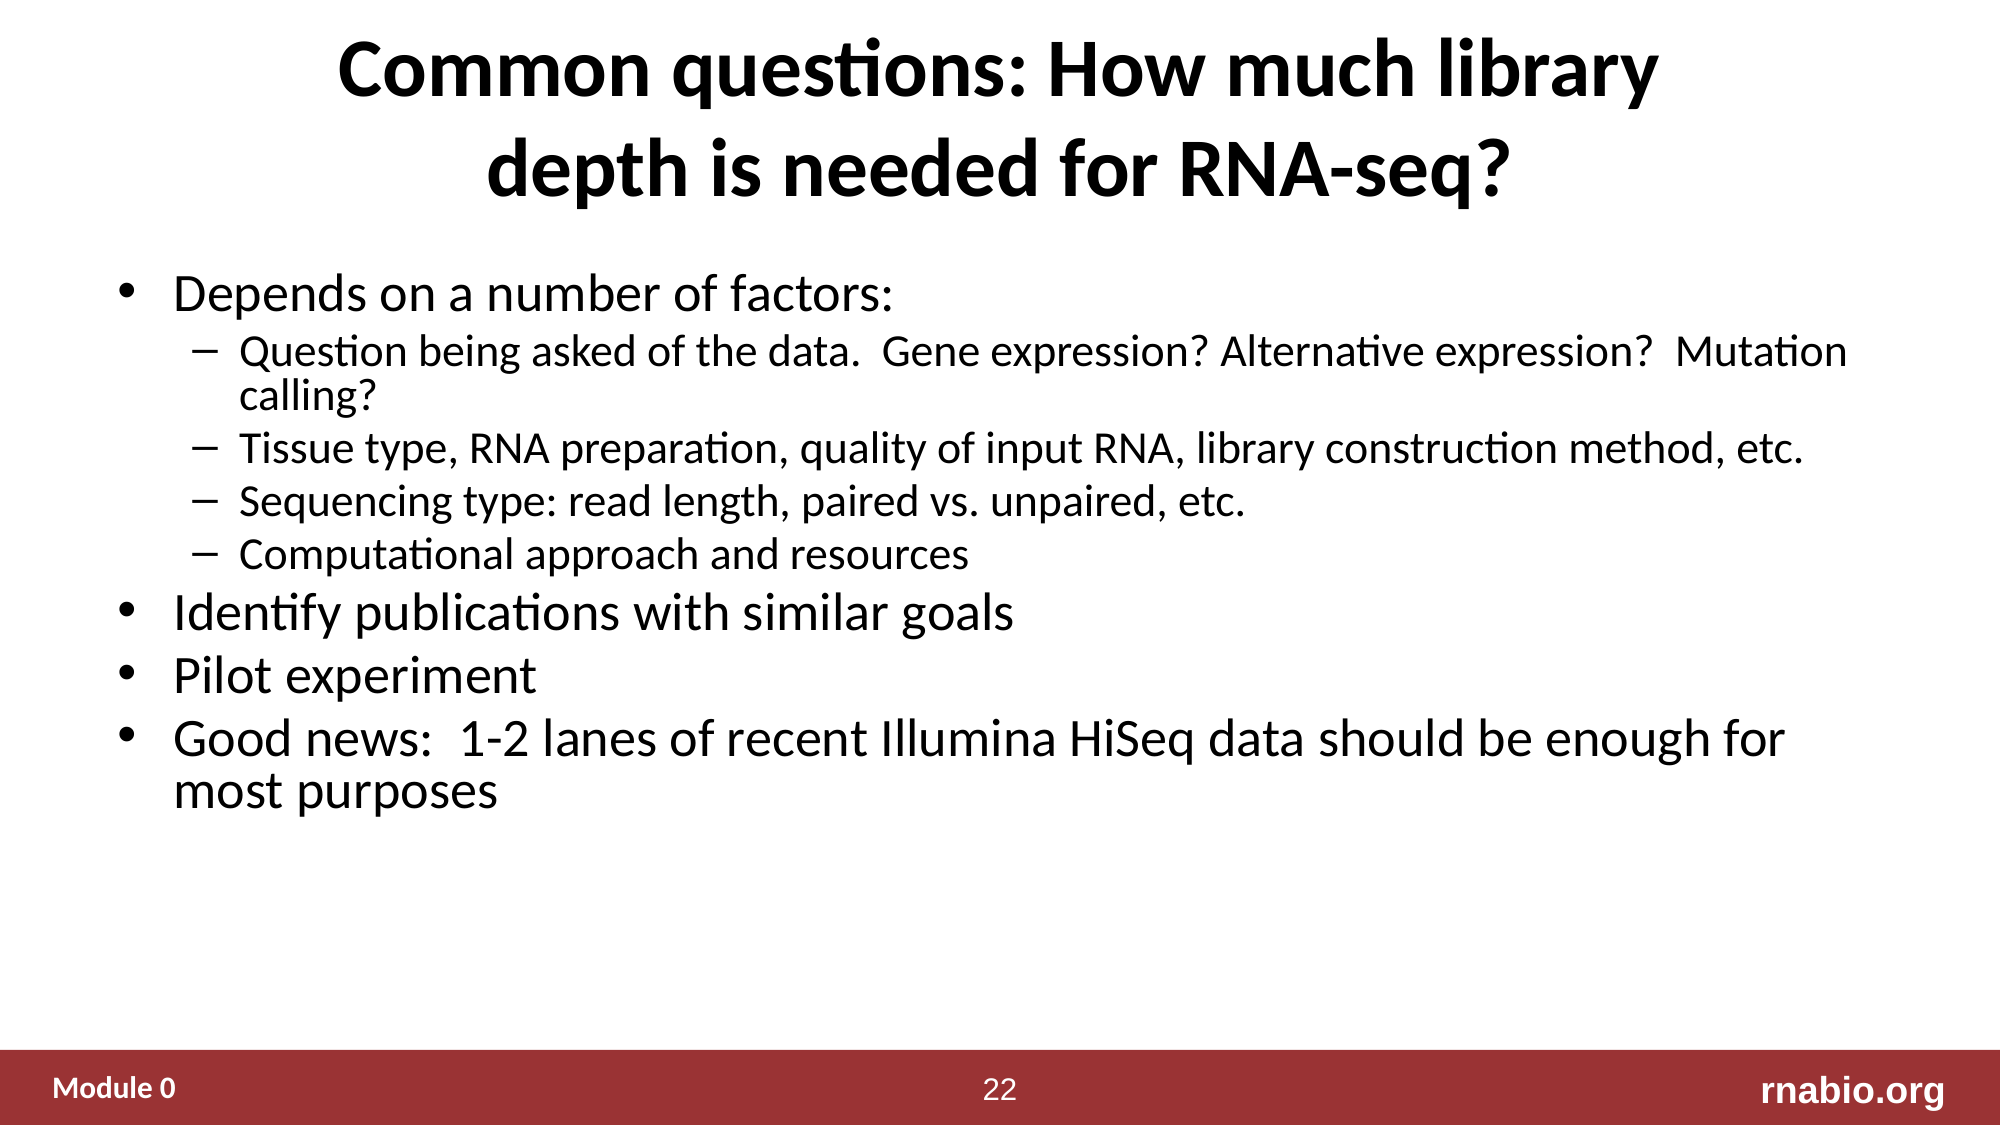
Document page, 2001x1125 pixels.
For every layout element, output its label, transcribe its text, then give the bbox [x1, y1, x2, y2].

title Common questions: How much library depth is needed for RNA-seq? [275, 19, 1725, 207]
list Depends on a number of factors: Question being asked of the data. Gene expression? Alternative expression? Mutation calling? Tissue type, RNA preparation, quality of input RNA, library construction method, etc. Sequencing type: read length, paired vs. unpaired, etc. Computational approach and resources Identify publications with similar goals Pilot experiment Good news: 1-2 lanes of recent Illumina HiSeq data should be enough for most purposes [102, 262, 1886, 1025]
